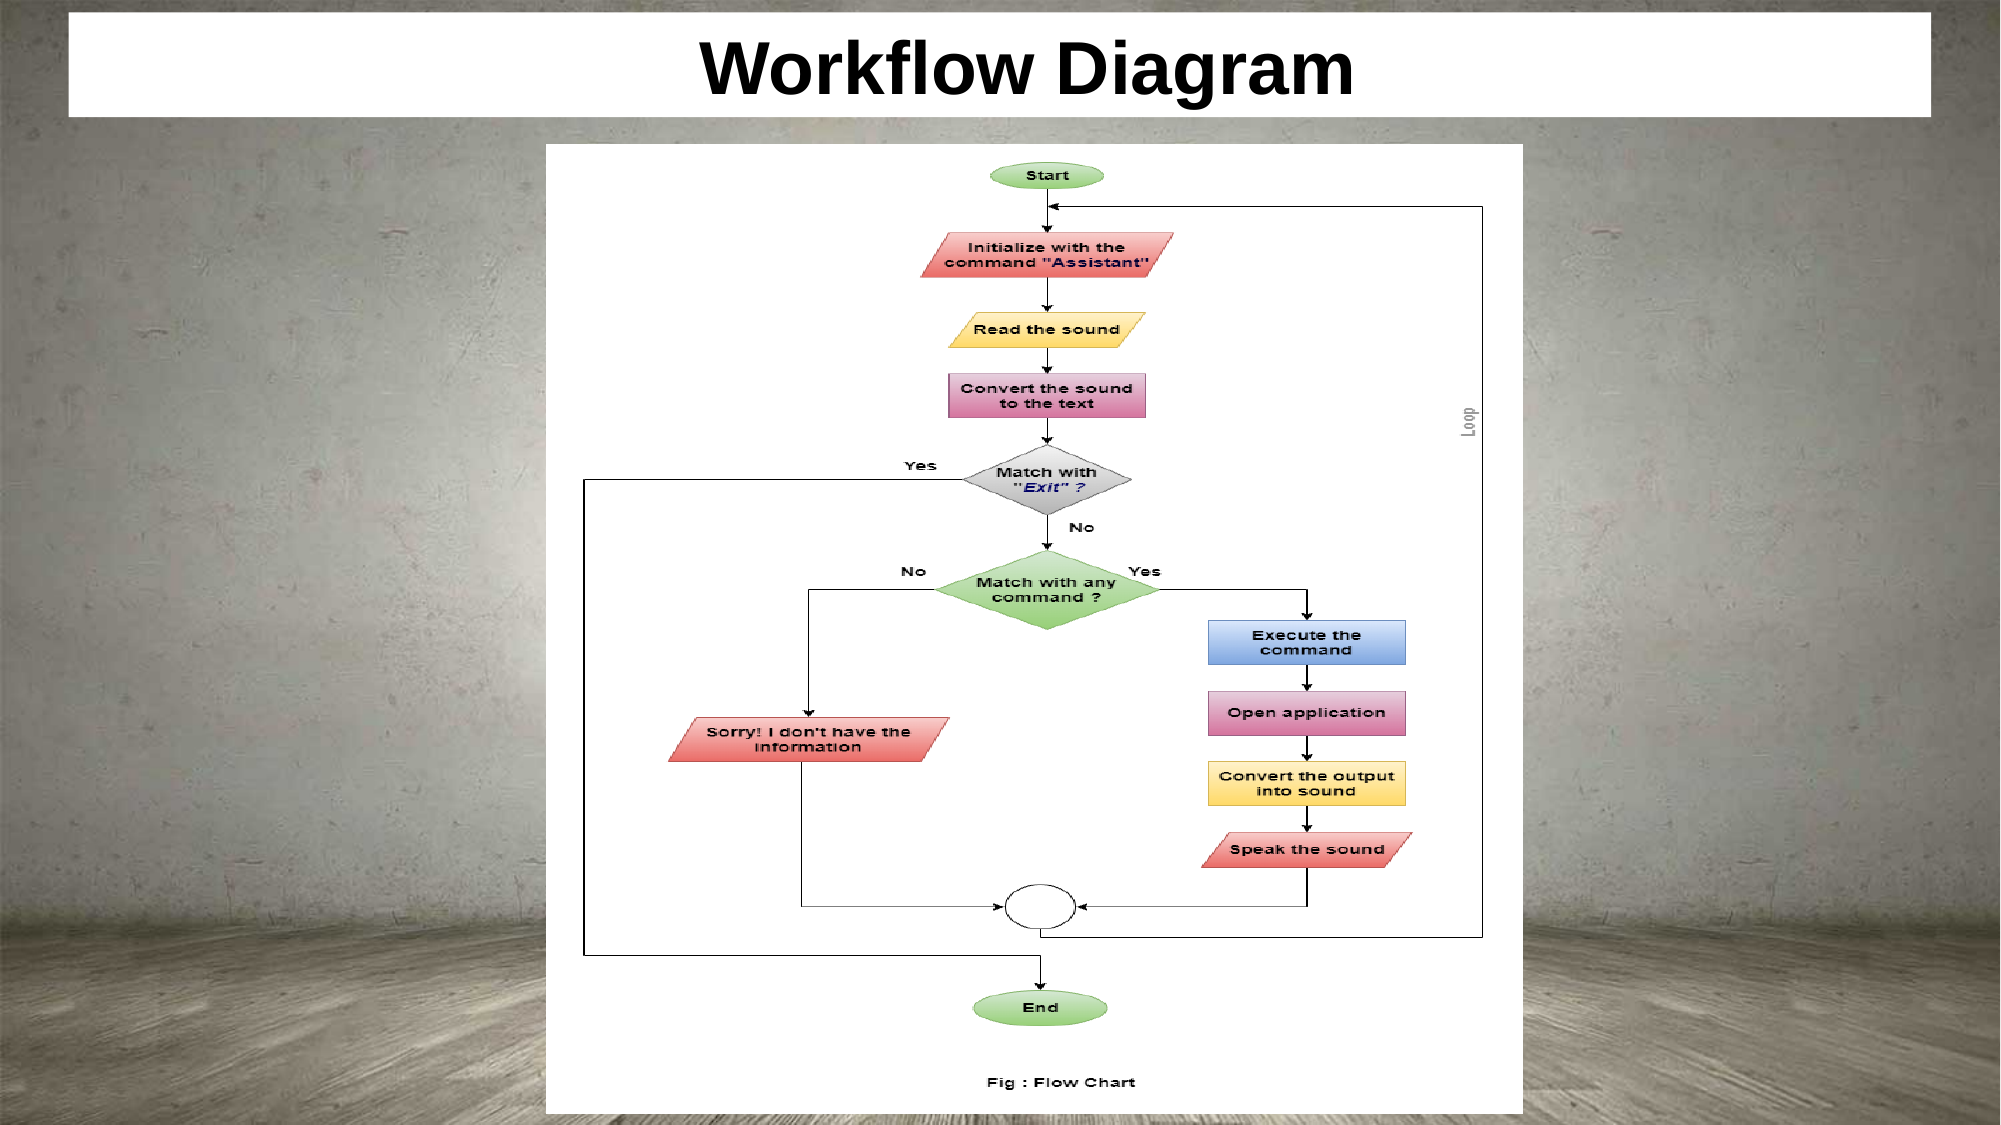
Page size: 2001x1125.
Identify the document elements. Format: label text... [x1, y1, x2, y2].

picture [0, 0, 2001, 1125]
text_box Workflow Diagram [68, 12, 1932, 118]
